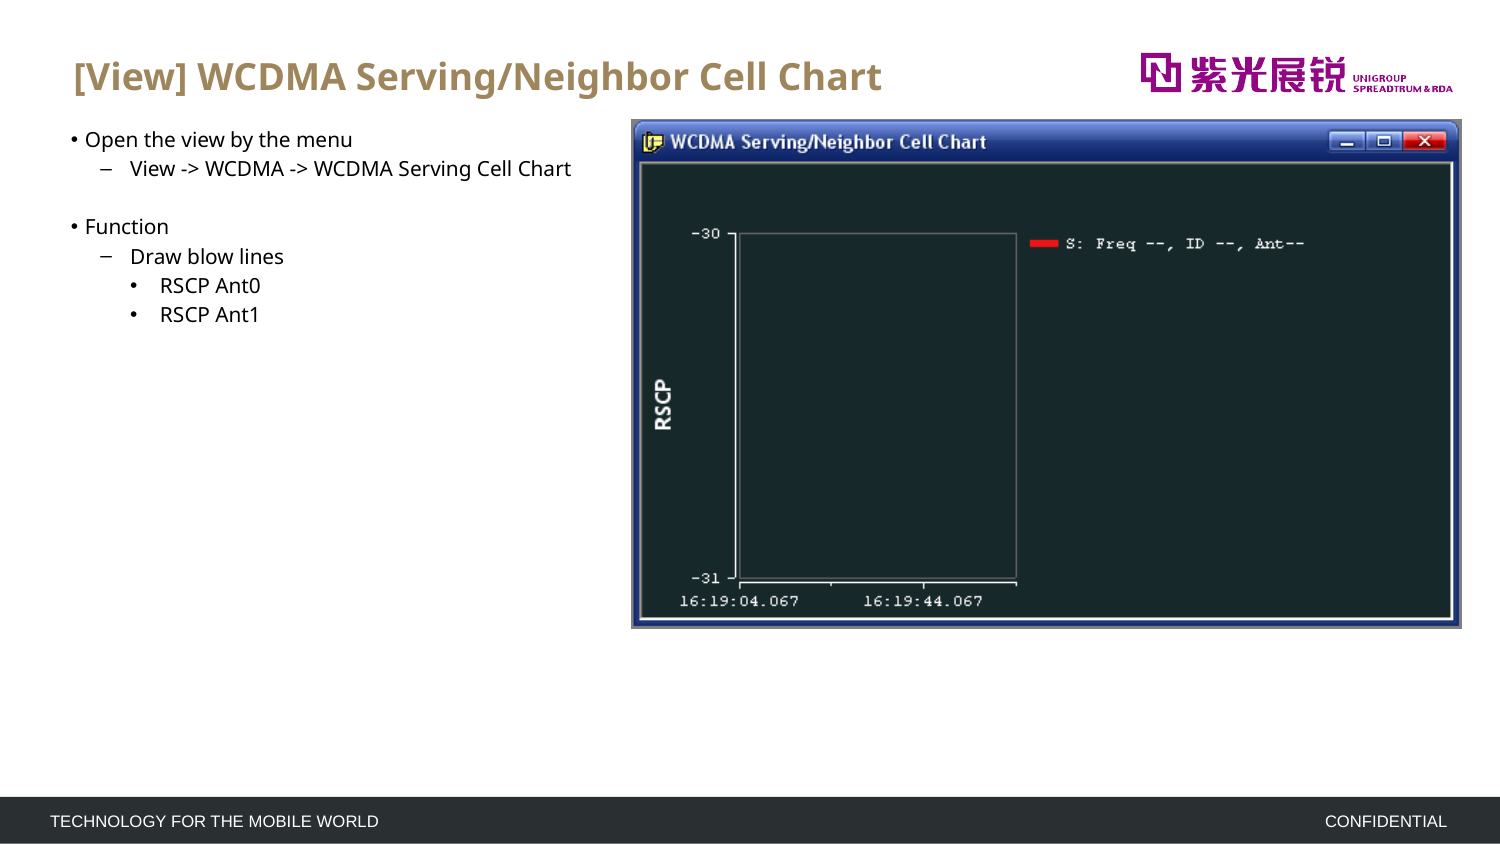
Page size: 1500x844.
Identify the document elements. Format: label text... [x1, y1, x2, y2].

list Open the view by the menu View -> WCDMA -> WCDMA Serving Cell Chart Function Draw blow lines RSCP Ant0 RSCP Ant1 [56, 119, 721, 769]
title [View] WCDMA Serving/Neighbor Cell Chart [58, 45, 1282, 164]
picture [631, 118, 1462, 629]
